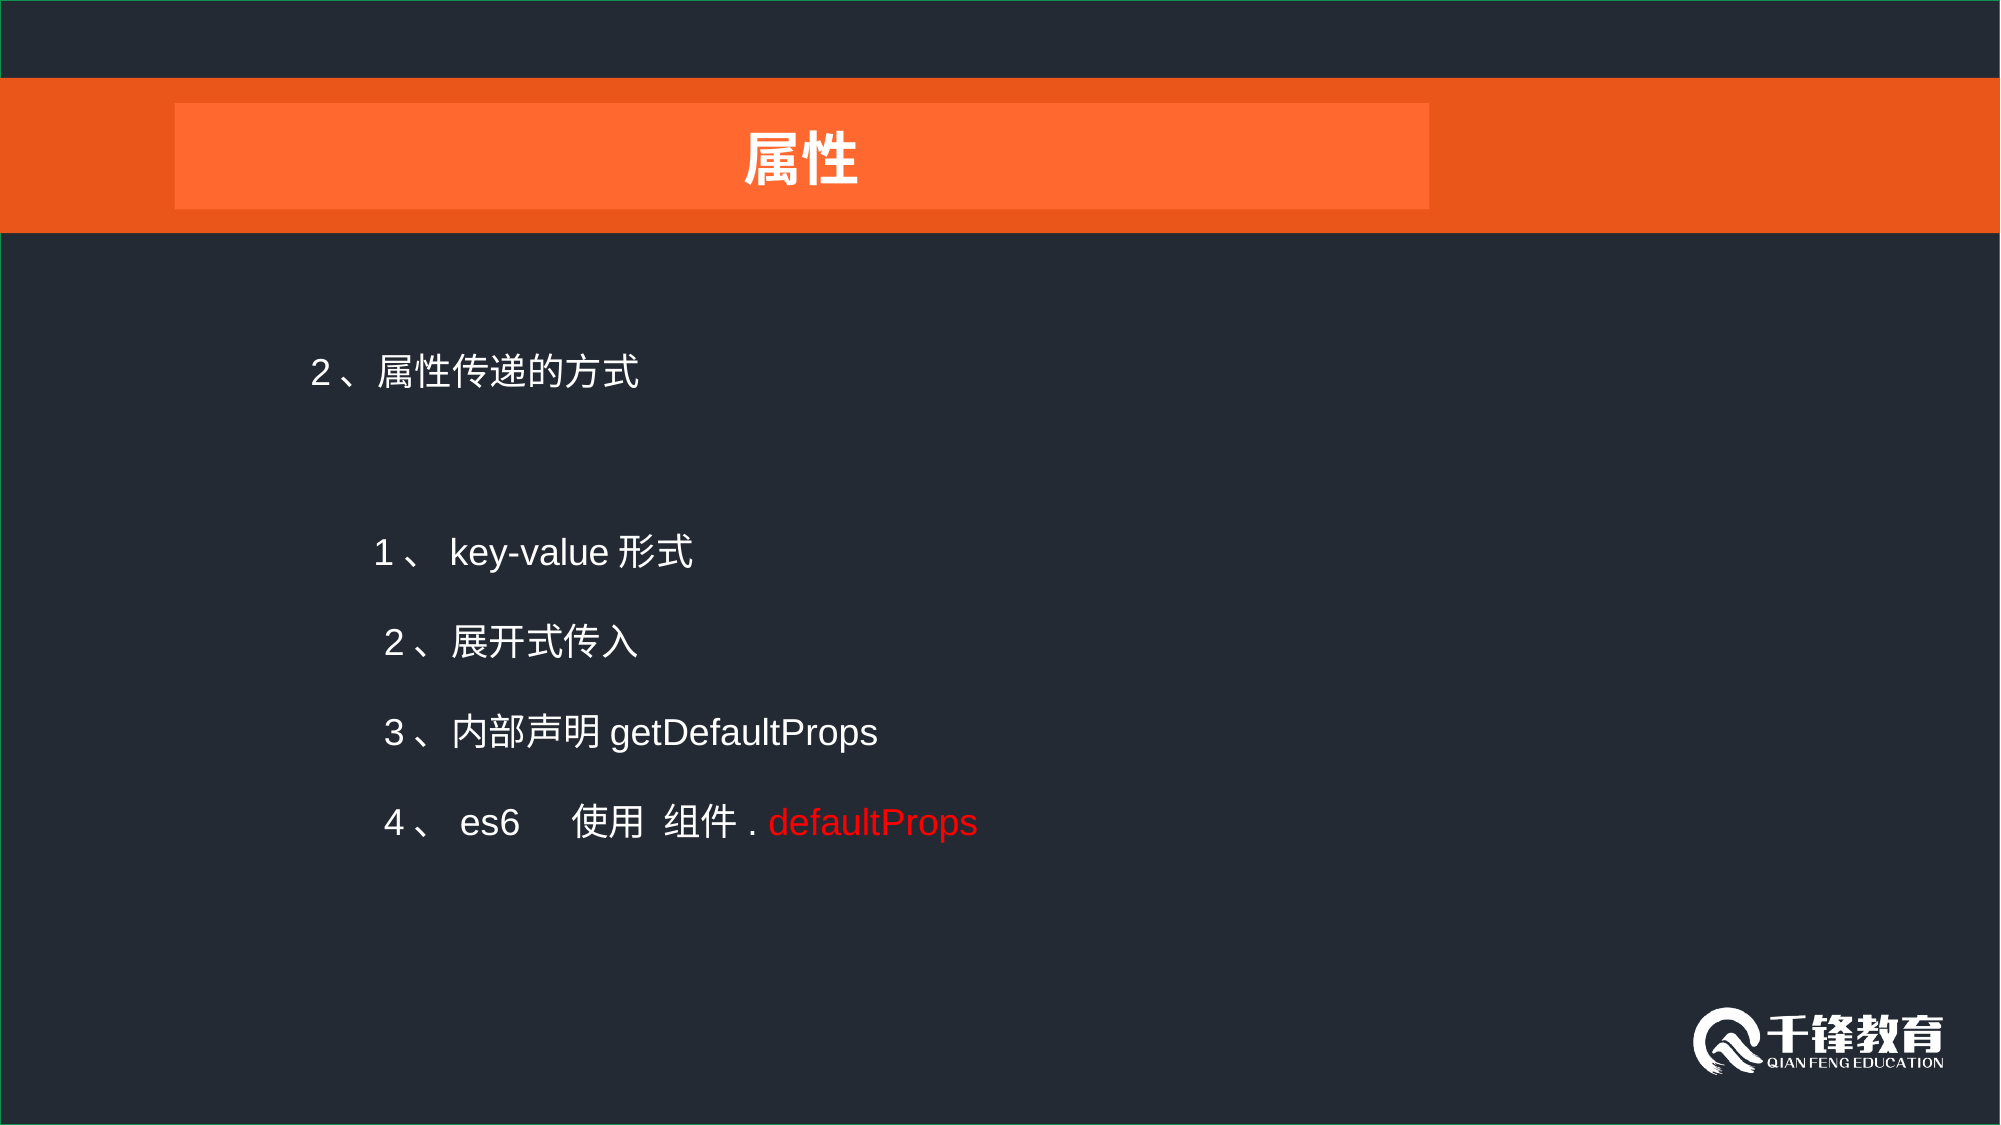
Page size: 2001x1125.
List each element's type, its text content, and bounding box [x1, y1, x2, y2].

text_box [0, 0, 2000, 77]
text_box [0, 77, 2000, 234]
text_box 2、属性传递的方式 1、key-value形式 2、展开式传入 3、内部声明getDefaultProps 4、es6 使用 组件. defaultProps [295, 340, 1948, 896]
picture [1691, 1002, 1948, 1080]
text_box [0, 234, 2000, 1125]
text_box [174, 103, 1430, 210]
